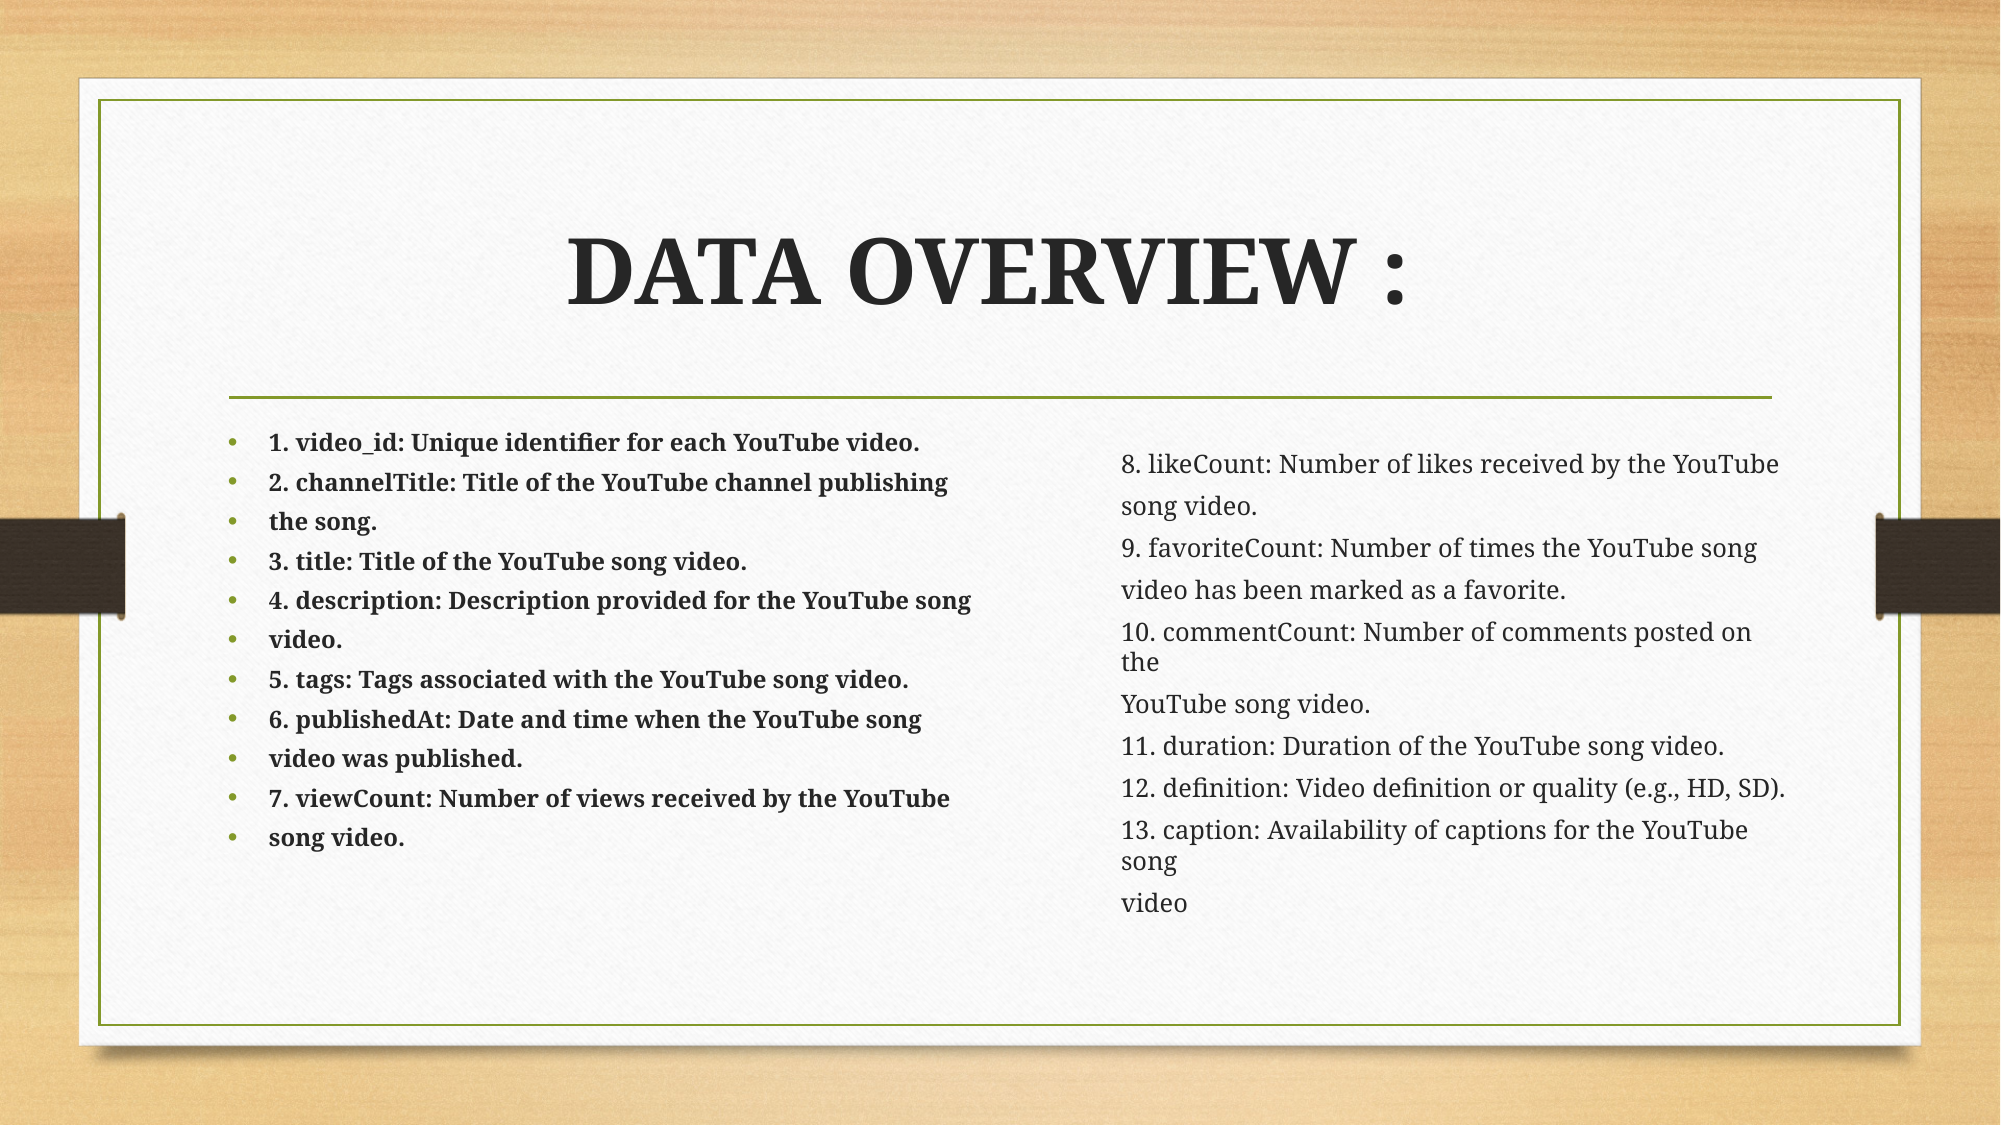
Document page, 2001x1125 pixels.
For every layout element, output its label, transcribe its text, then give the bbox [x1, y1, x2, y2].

title DATA OVERVIEW : [212, 161, 1788, 375]
picture [0, 0, 2001, 1125]
list 1. video_id: Unique identifier for each YouTube video. 2. channelTitle: Title of the YouTube channel publishing the song. 3. title: Title of the YouTube song video. 4. description: Description provided for the YouTube song video. 5. tags: Tags associated with the YouTube song video. 6. publishedAt: Date and time when the YouTube song video was published. 7. viewCount: Number of views received by the YouTube song video. [213, 420, 987, 963]
list 8. likeCount: Number of likes received by the YouTube song video. 9. favoriteCount: Number of times the YouTube song video has been marked as a favorite. 10. commentCount: Number of comments posted on the YouTube song video. 11. duration: Duration of the YouTube song video. 12. definition: Video definition or quality (e.g., HD, SD). 13. caption: Availability of captions for the YouTube song video [1105, 440, 1814, 963]
